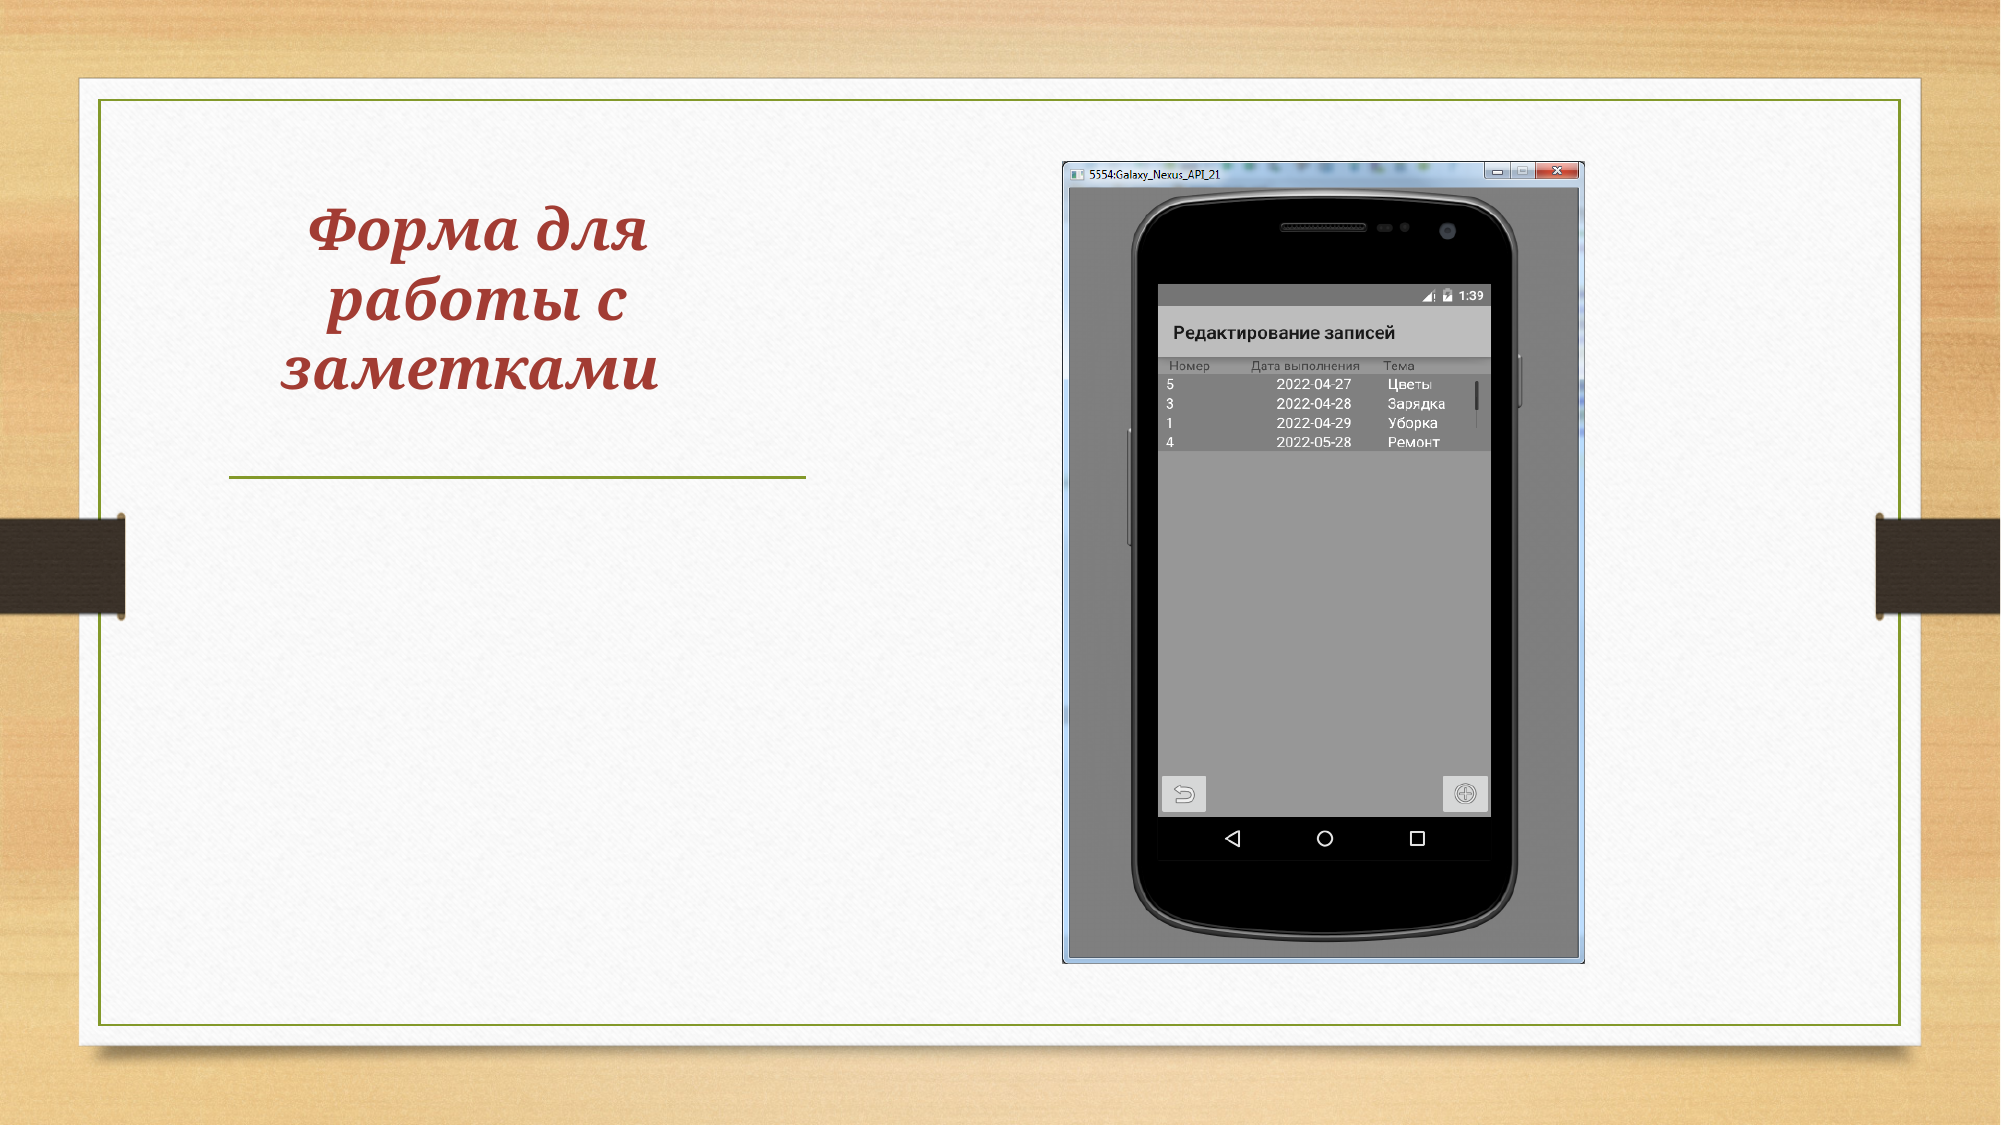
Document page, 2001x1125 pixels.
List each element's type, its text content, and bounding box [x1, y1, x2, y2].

picture [0, 0, 2001, 1125]
title Форма для работы с заметками [158, 184, 798, 410]
